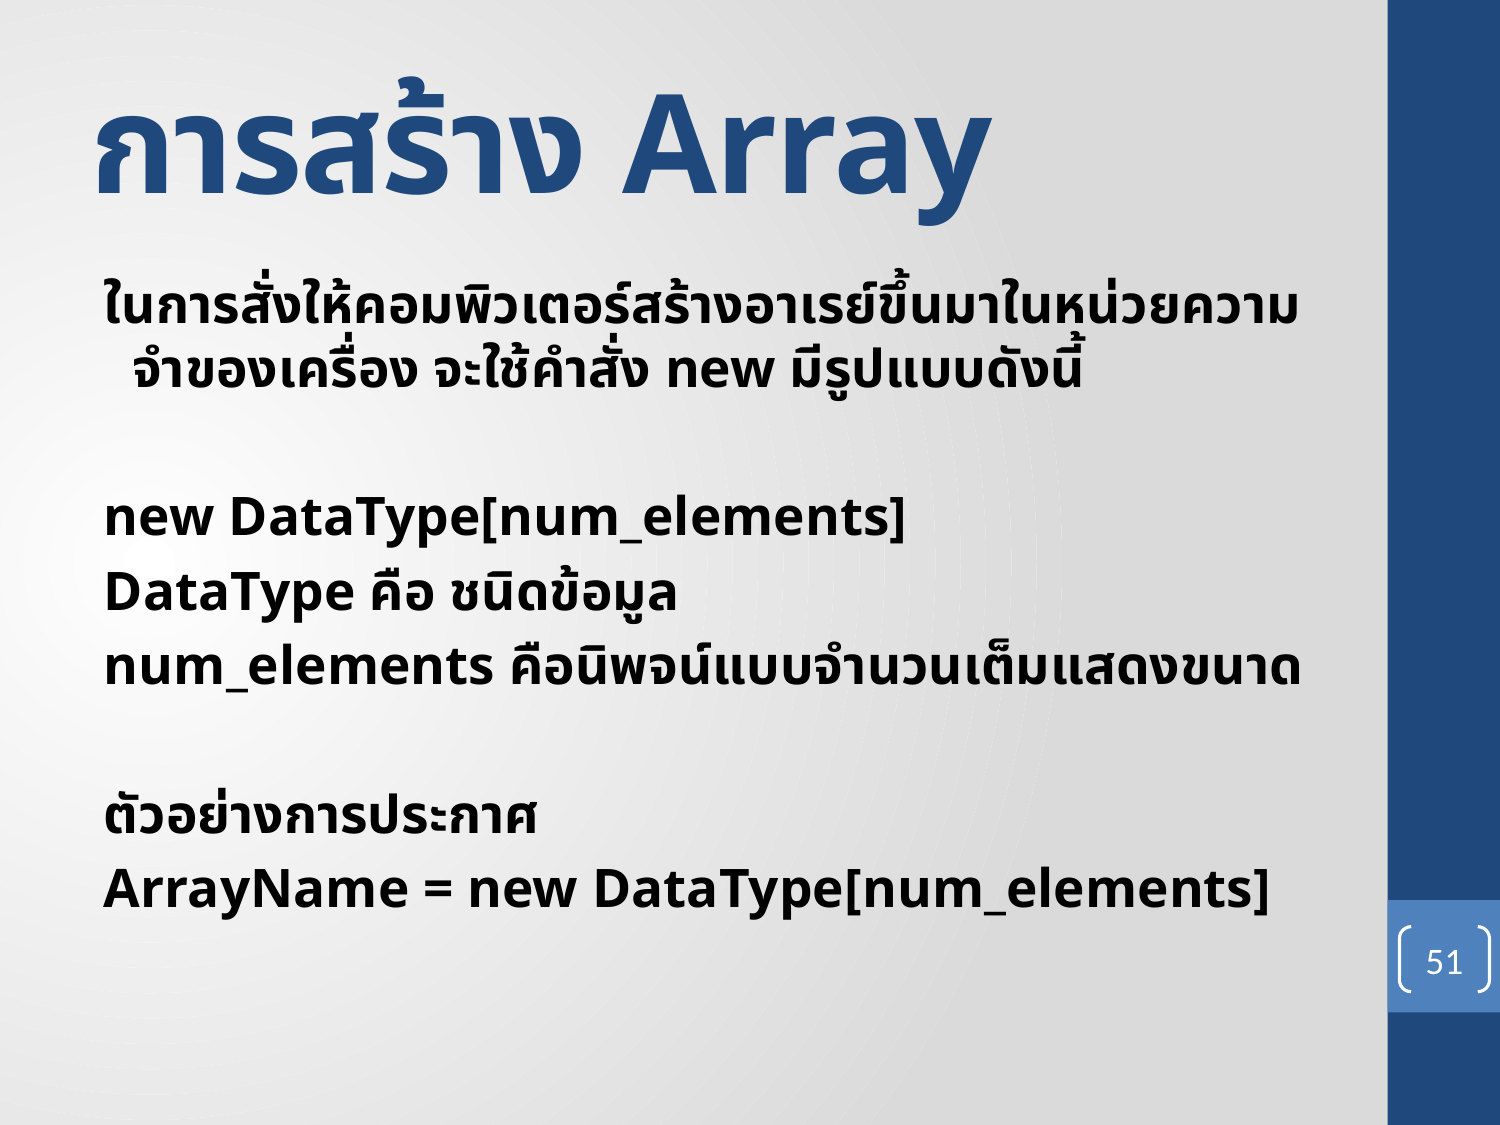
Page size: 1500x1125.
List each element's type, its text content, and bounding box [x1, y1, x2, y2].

slide_number 51 [1397, 925, 1492, 994]
title การสร้าง Array [75, 45, 1325, 233]
list ในการสั่งให้คอมพิวเตอร์สร้างอาเรย์ขึ้นมาในหน่วยความจำของเครื่อง จะใช้คำสั่ง new มีรูปแบบดังนี้ new DataType[num_elements] DataType คือ ชนิดข้อมูล num_elements คือนิพจน์แบบจำนวนเต็มแสดงขนาด ตัวอย่างการประกาศ ArrayName = new DataType[num_elements] [75, 262, 1325, 1050]
